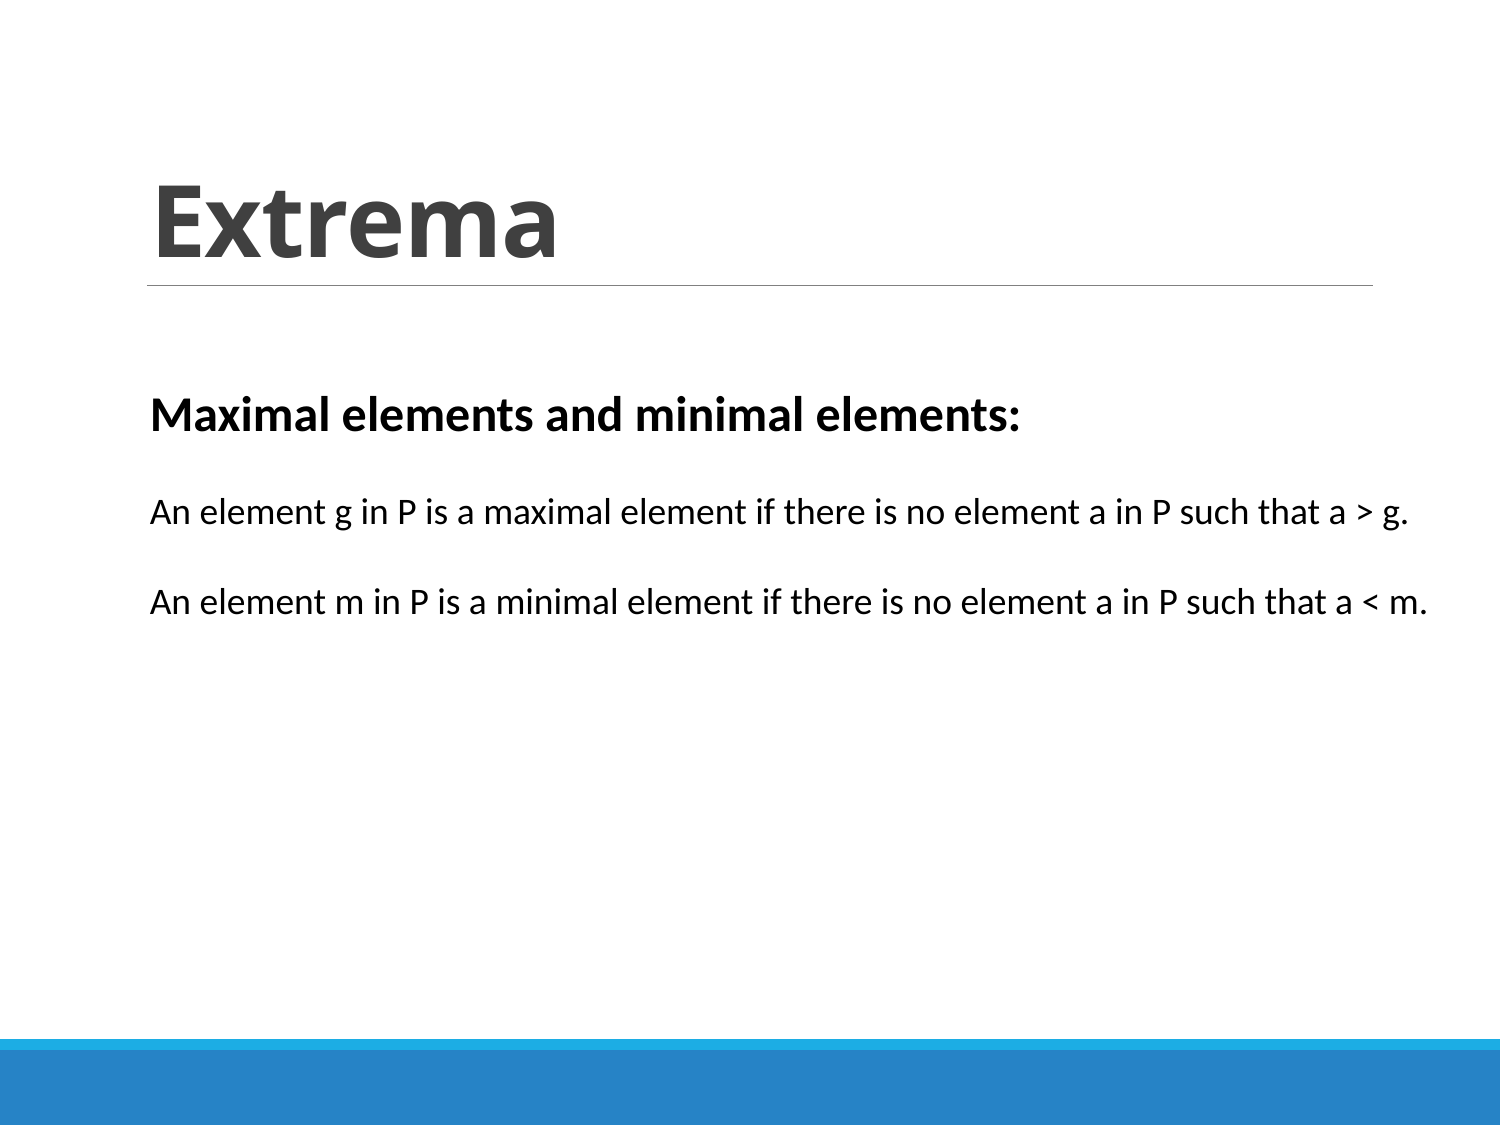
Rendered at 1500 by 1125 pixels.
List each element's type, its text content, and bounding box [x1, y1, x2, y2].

title Extrema [135, 47, 1373, 285]
text_box Maximal elements and minimal elements: An element g in P is a maximal element if there is no element a in P such that a > g. An element m in P is a minimal element if there is no element a in P such that a < m. [135, 314, 1459, 630]
